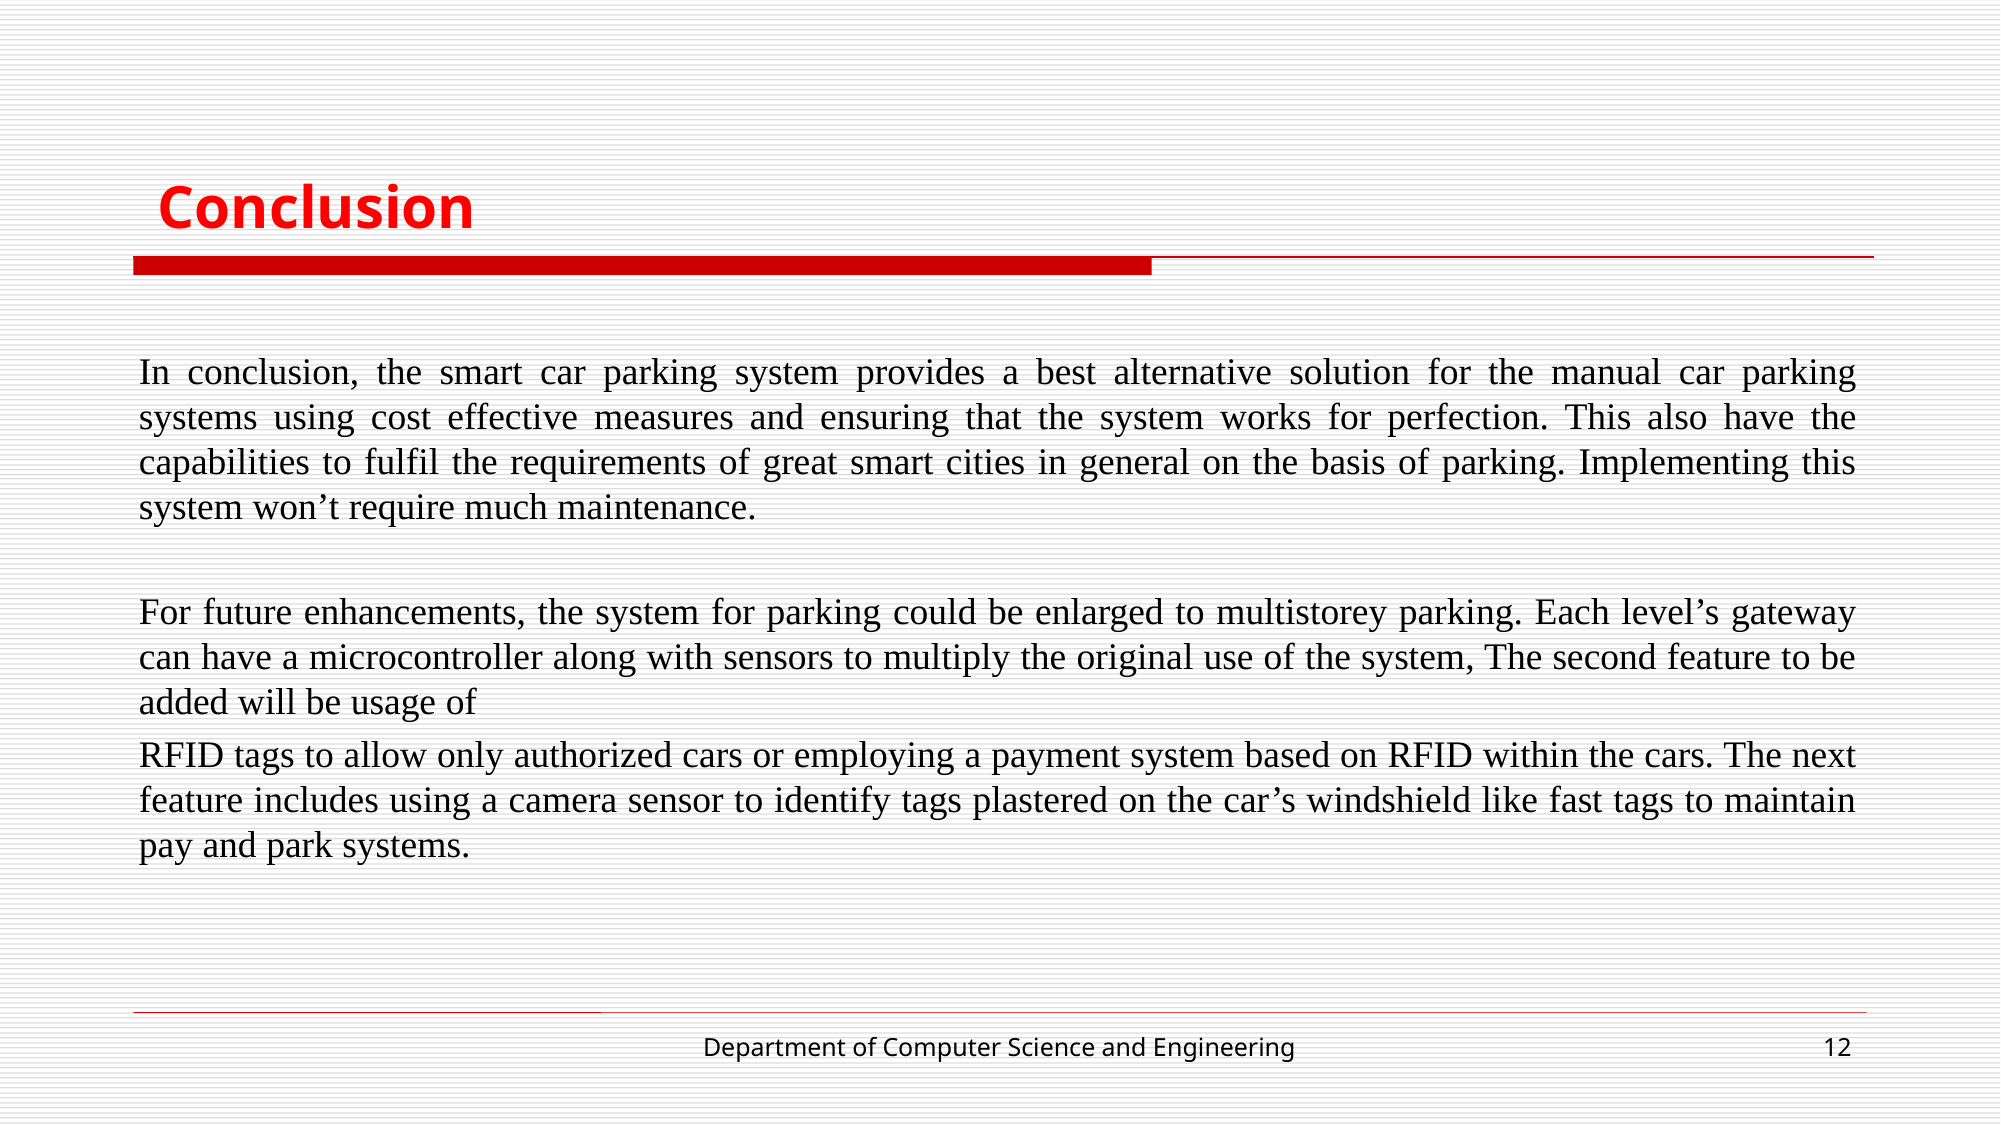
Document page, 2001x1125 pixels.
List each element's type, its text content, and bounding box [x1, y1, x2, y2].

list In conclusion, the smart car parking system provides a best alternative solution for the manual car parking systems using cost effective measures and ensuring that the system works for perfection. This also have the capabilities to fulfil the requirements of great smart cities in general on the basis of parking. Implementing this system won’t require much maintenance. For future enhancements, the system for parking could be enlarged to multistorey parking. Each level’s gateway can have a microcontroller along with sensors to multiply the original use of the system, The second feature to be added will be usage of RFID tags to allow only authorized cars or employing a payment system based on RFID within the cars. The next feature includes using a camera sensor to identify tags plastered on the car’s windshield like fast tags to maintain pay and park systems. [123, 287, 1874, 891]
title Conclusion [125, 50, 1876, 250]
slide_number 12 [1433, 1024, 1867, 1103]
footer Department of Computer Science and Engineering [683, 1024, 1317, 1103]
picture [0, 0, 2001, 1125]
